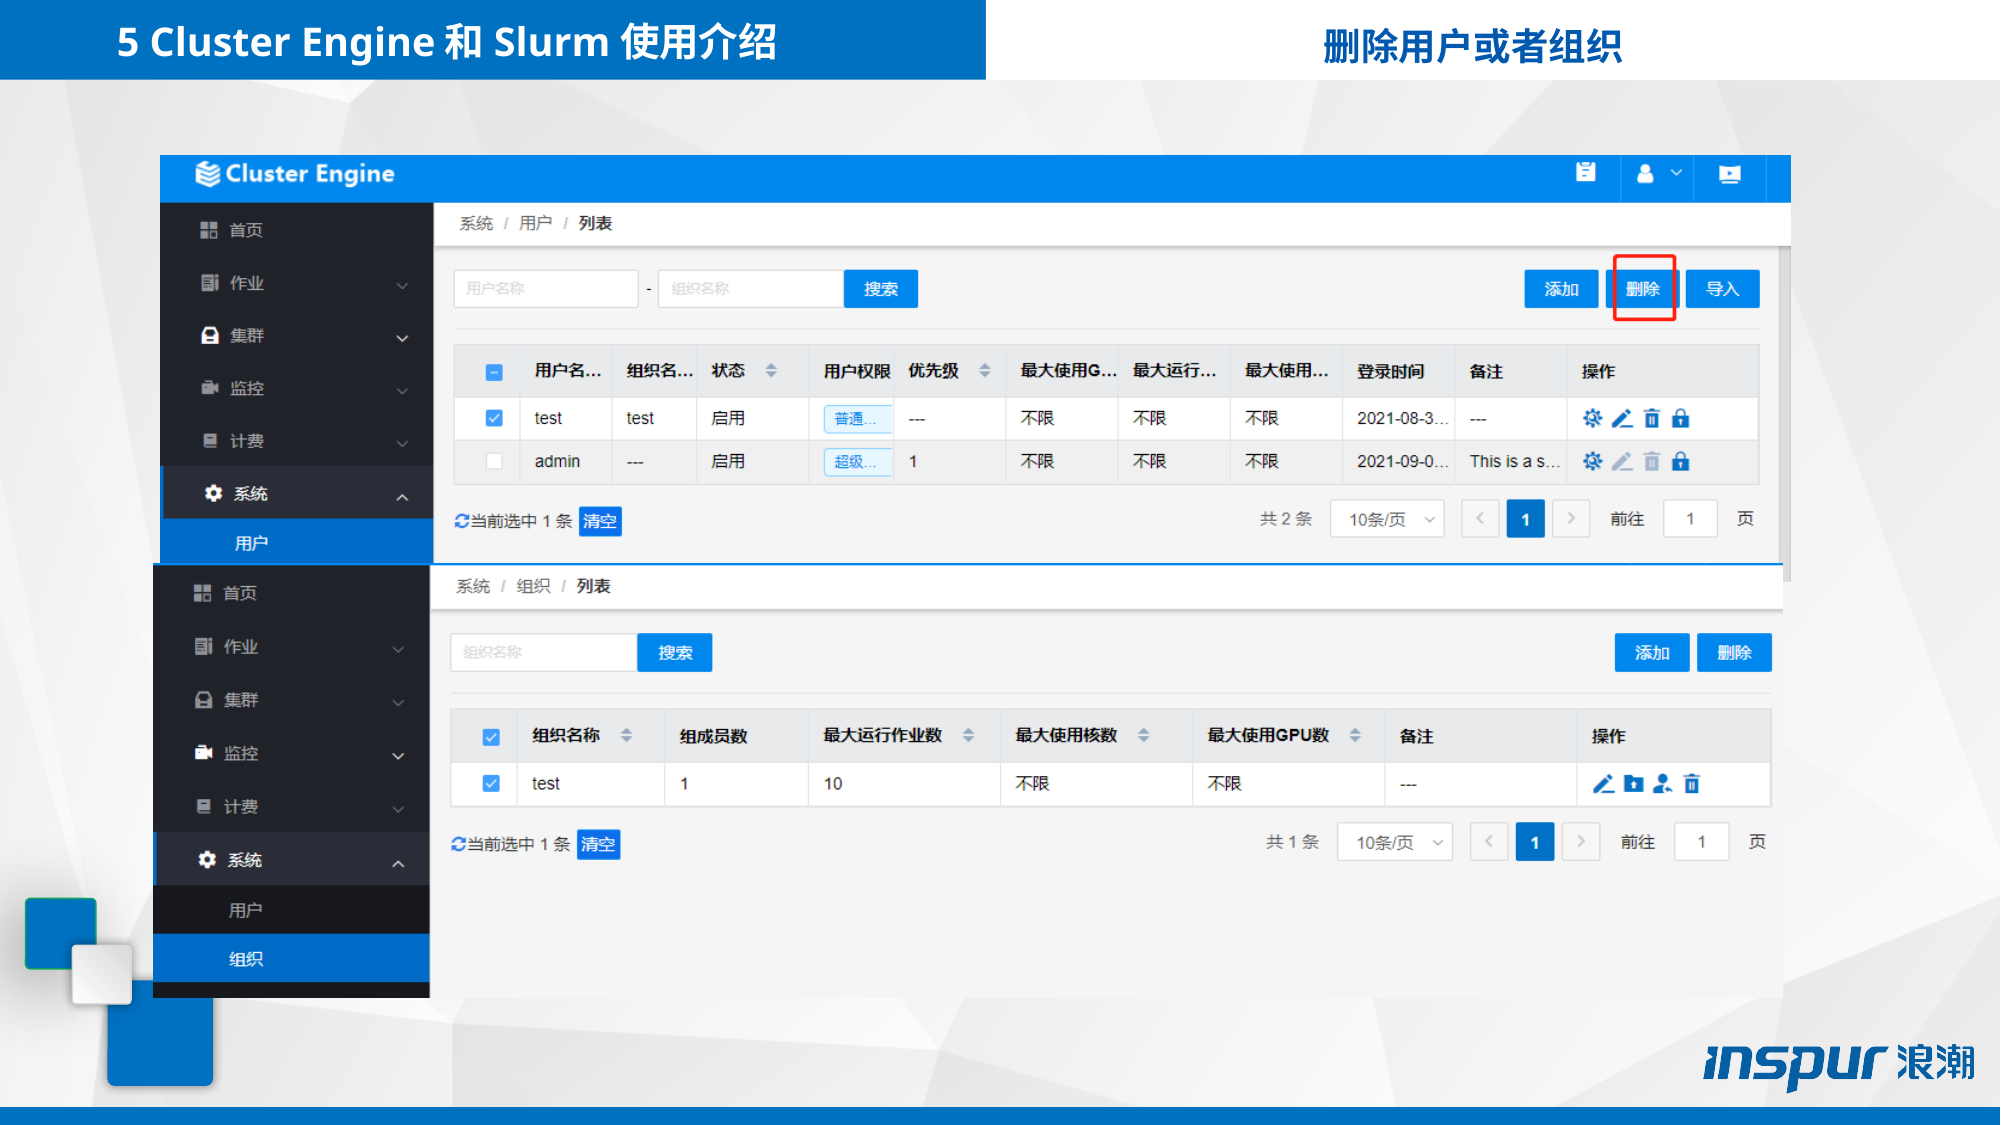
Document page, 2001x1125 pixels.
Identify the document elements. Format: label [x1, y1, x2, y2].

text_box [25, 898, 214, 1087]
text_box [0, 0, 2000, 1125]
picture [152, 155, 1791, 998]
picture [1702, 1043, 1975, 1094]
